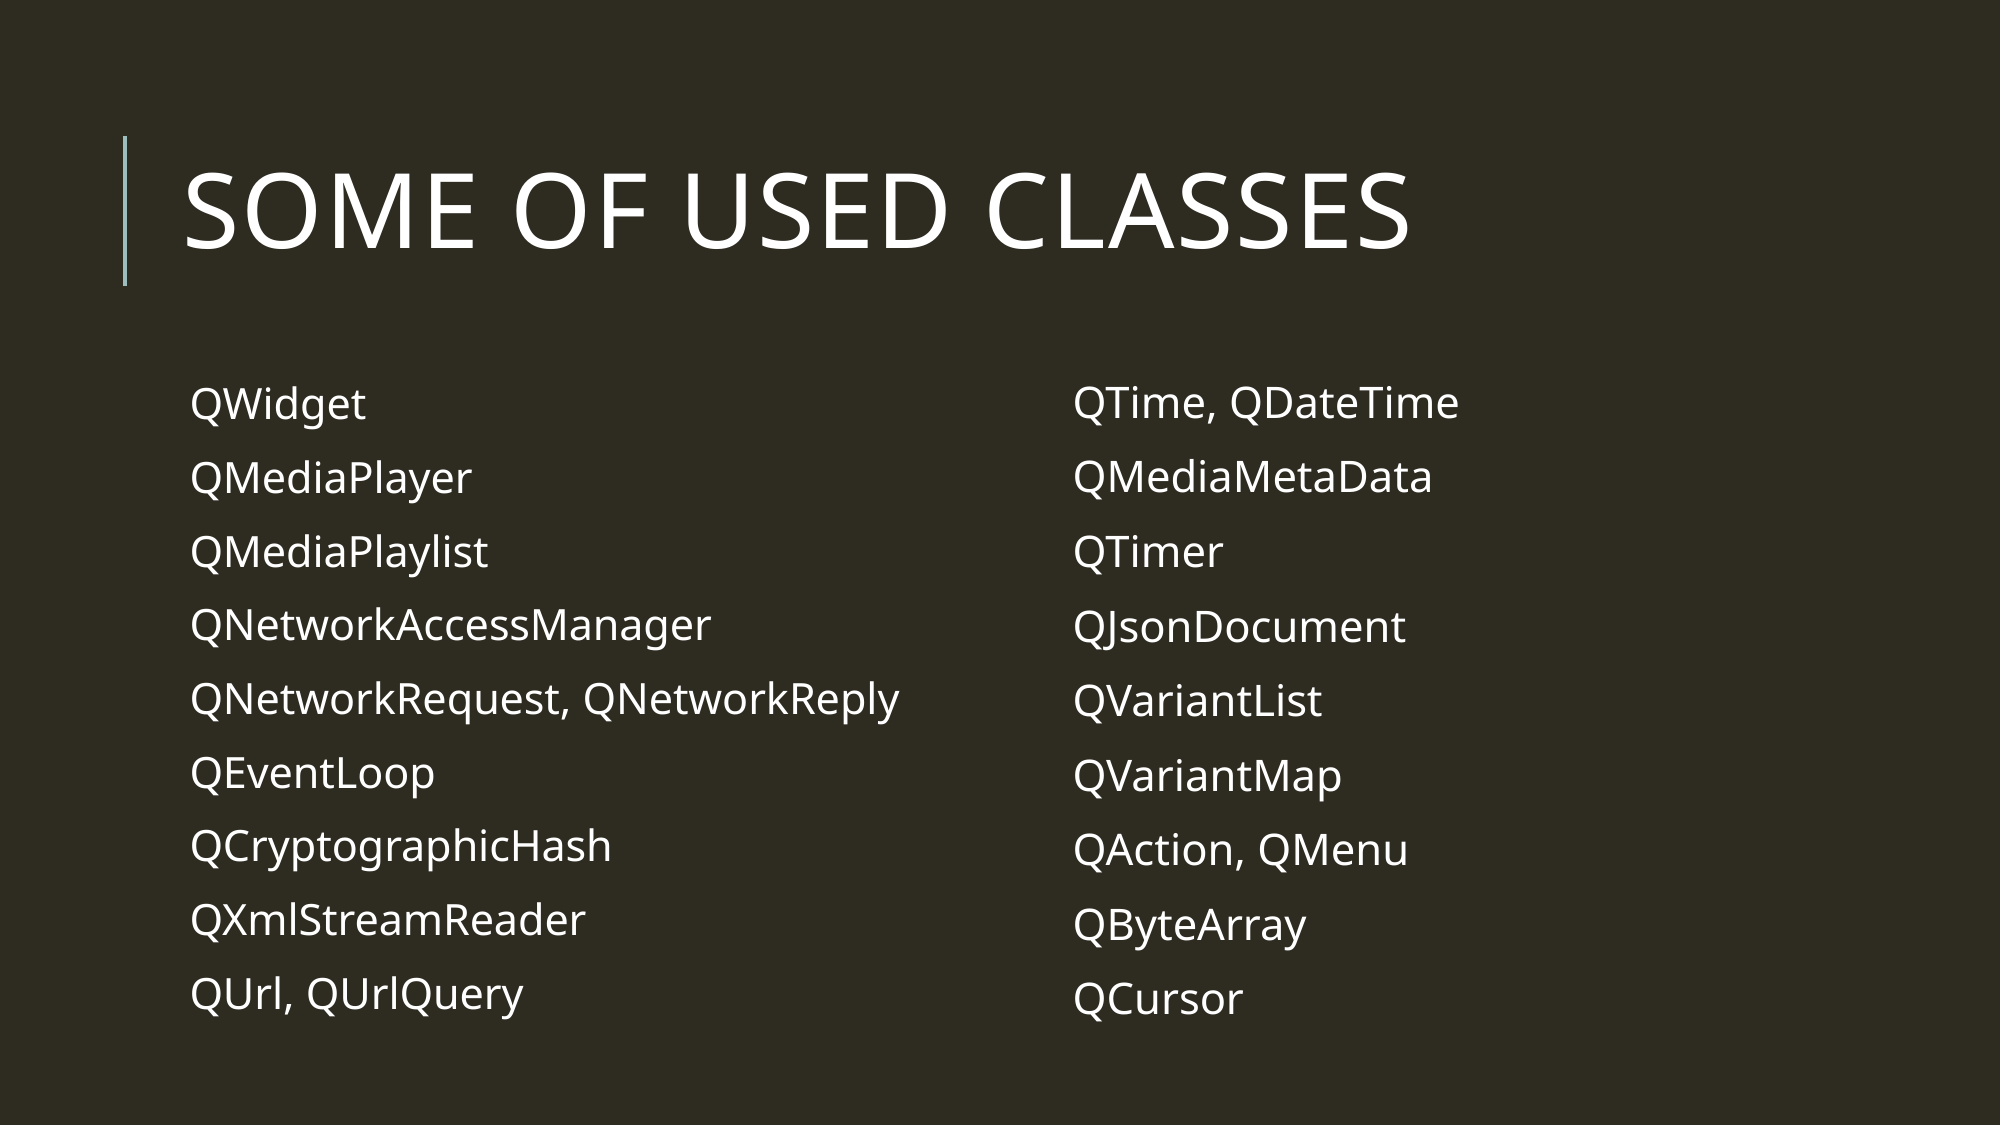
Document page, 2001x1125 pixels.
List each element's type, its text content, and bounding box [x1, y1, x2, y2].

list QWidget QMediaPlayer QMediaPlaylist QNetworkAccessManager QNetworkRequest, QNetworkReply QEventLoop QCryptographicHash QXmlStreamReader QUrl, QUrlQuery [168, 375, 927, 1035]
text_box QTime, QDateTime QMediaMetaData QTimer QJsonDocument QVariantList QVariantMap QAction, QMenu QByteArray QCursor [1051, 373, 1763, 1034]
title Some of used classes [168, 96, 1763, 342]
